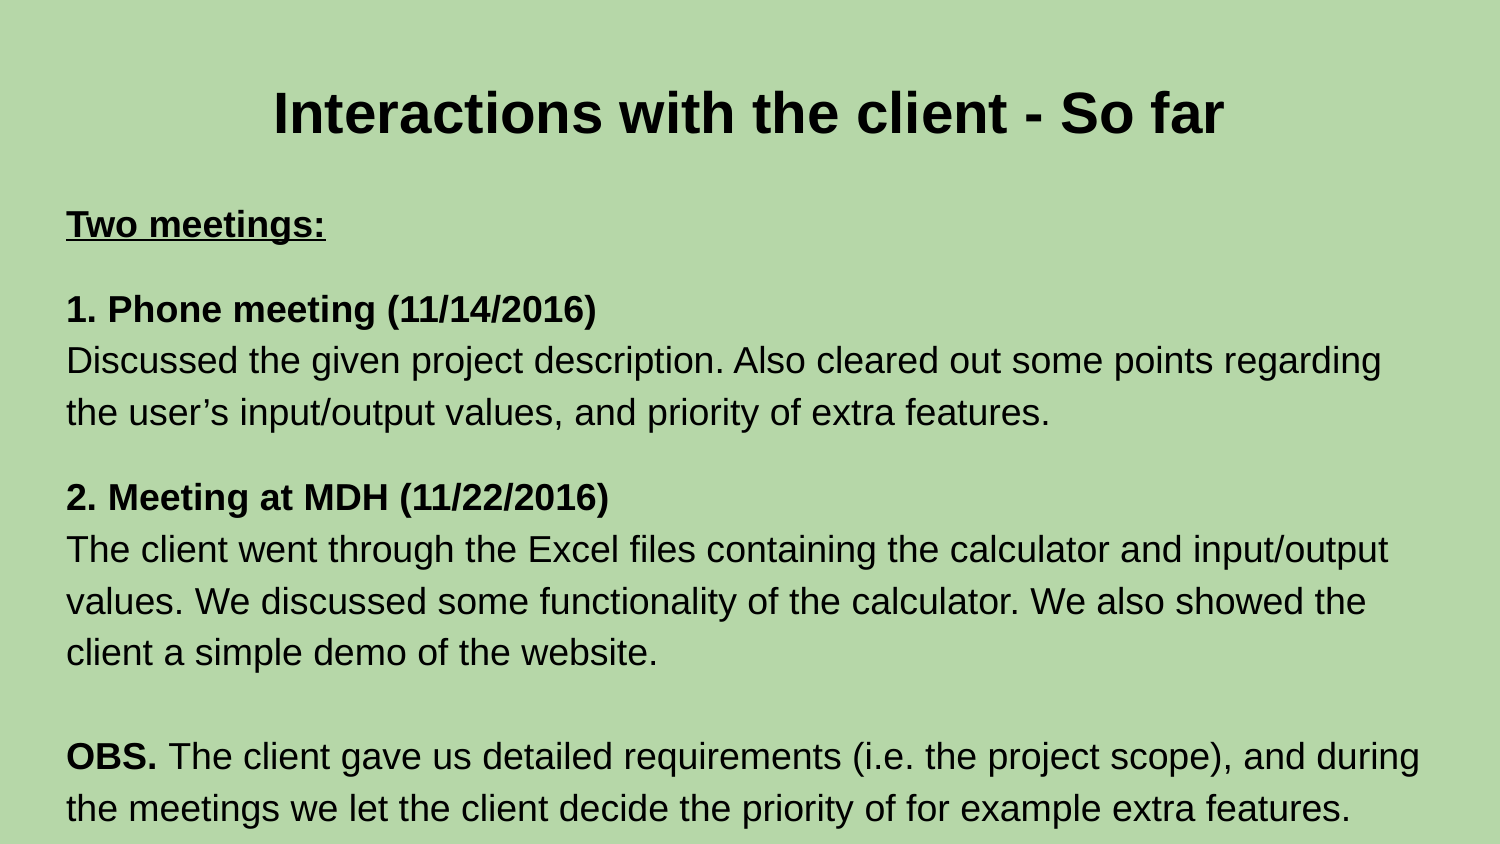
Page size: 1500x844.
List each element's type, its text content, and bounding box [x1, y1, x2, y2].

list Two meetings: 1. Phone meeting (11/14/2016) Discussed the given project description. Also cleared out some points regarding the user’s input/output values, and priority of extra features. 2. Meeting at MDH (11/22/2016) The client went through the Excel files containing the calculator and input/output values. We discussed some functionality of the calculator. We also showed the client a simple demo of the website. OBS. The client gave us detailed requirements (i.e. the project scope), and during the meetings we let the client decide the priority of for example extra features. [51, 177, 1449, 782]
title Interactions with the client - So far [51, 59, 1449, 154]
